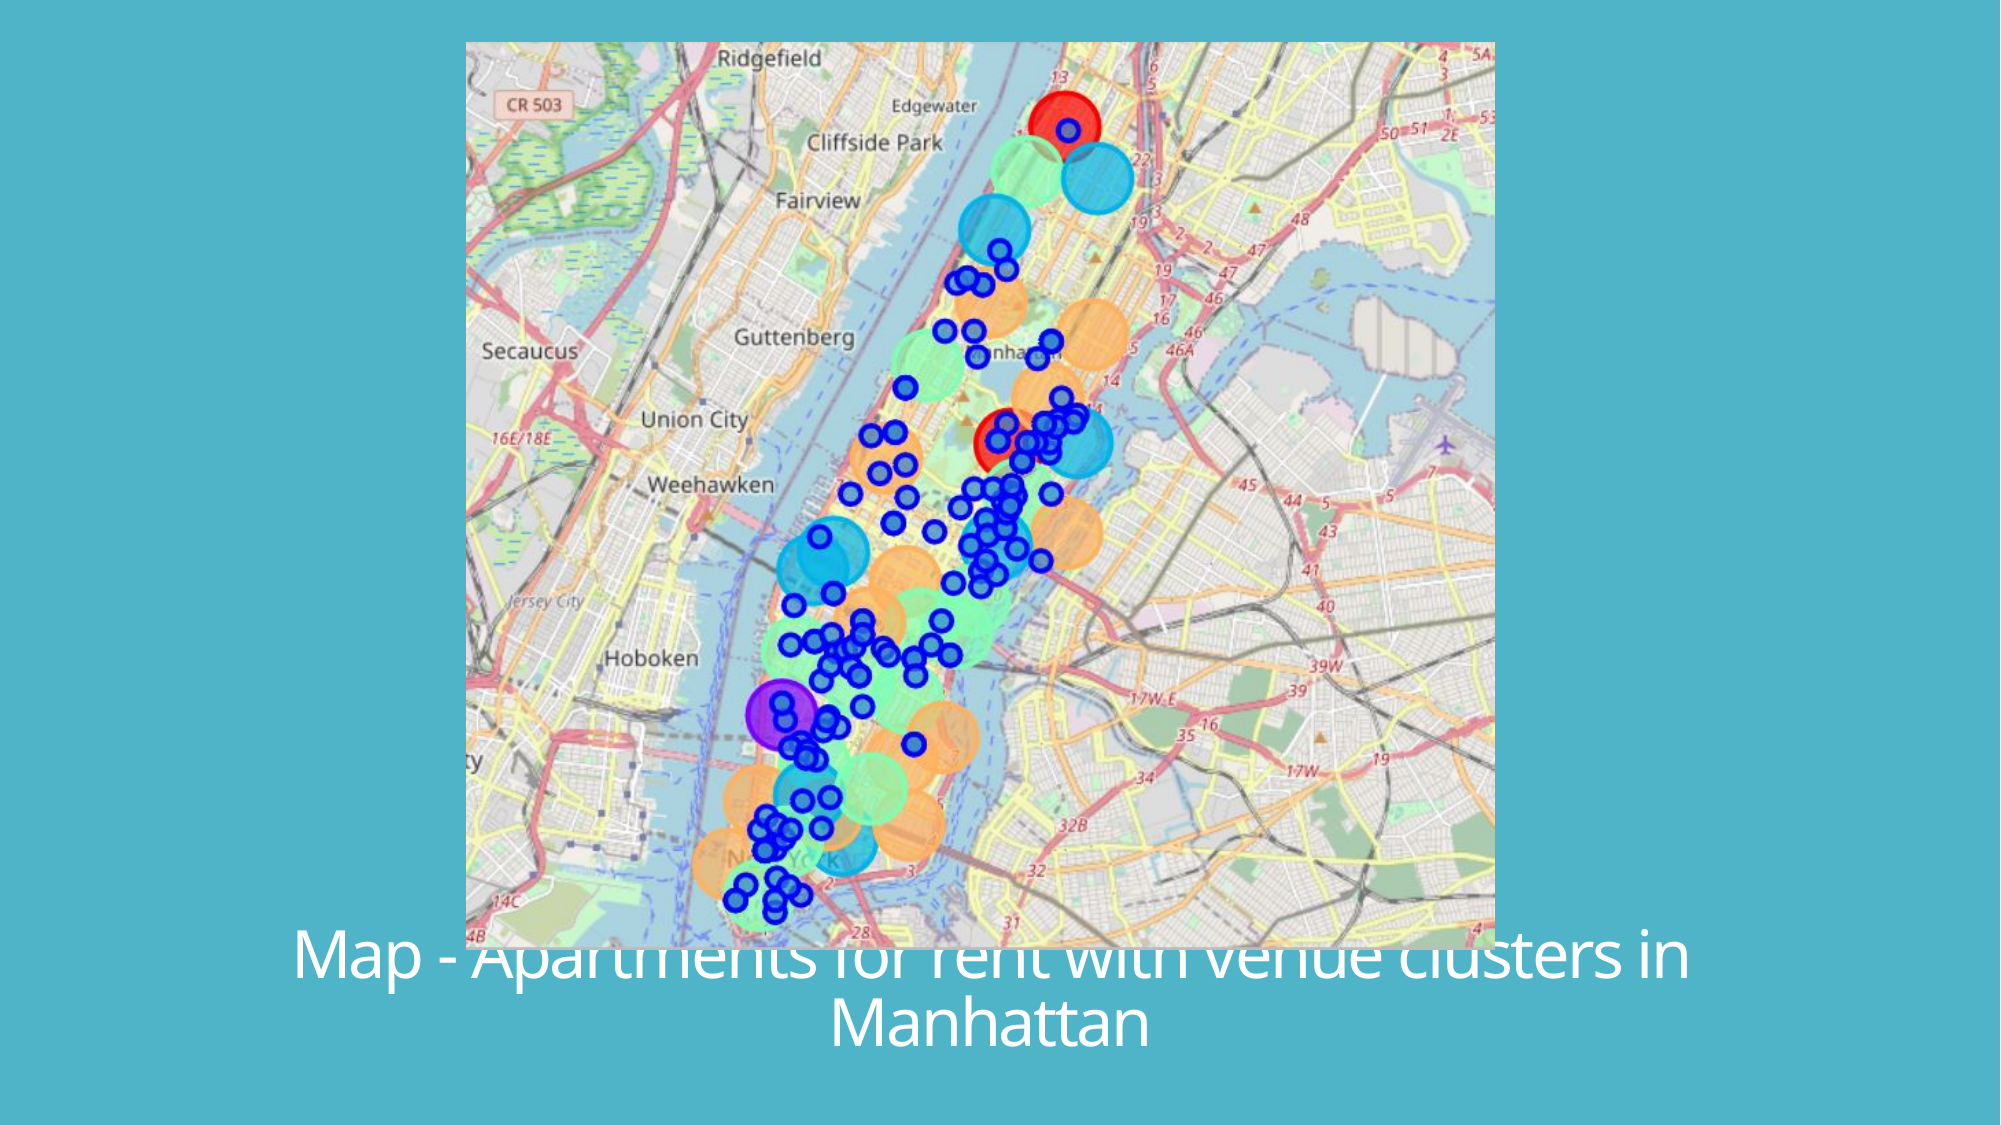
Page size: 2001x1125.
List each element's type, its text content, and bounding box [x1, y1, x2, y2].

title Map - Apartments for rent with venue clusters in Manhattan [106, 967, 1875, 1068]
picture [466, 41, 1495, 950]
